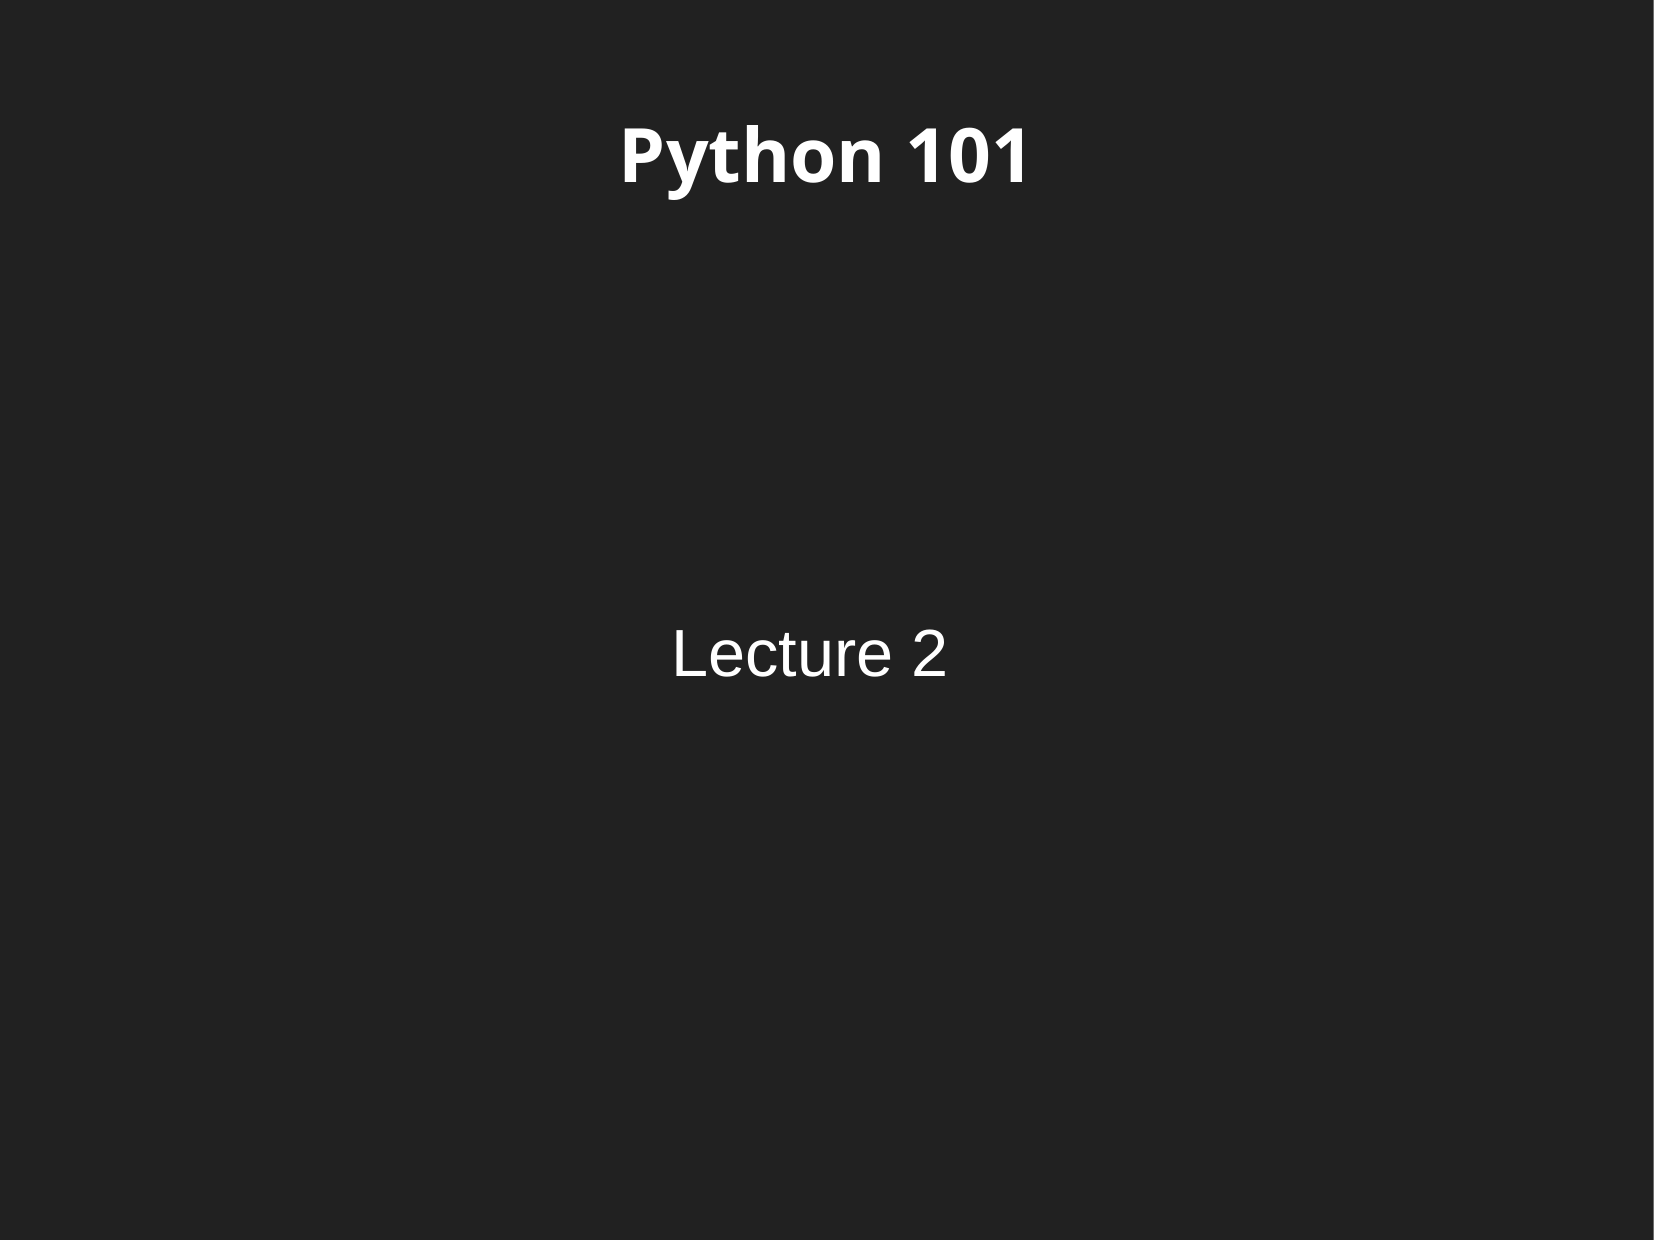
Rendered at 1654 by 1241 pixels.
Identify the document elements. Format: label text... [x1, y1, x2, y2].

text_box Python 101 [82, 49, 1571, 257]
text_box Lecture 2 [82, 290, 1538, 1010]
